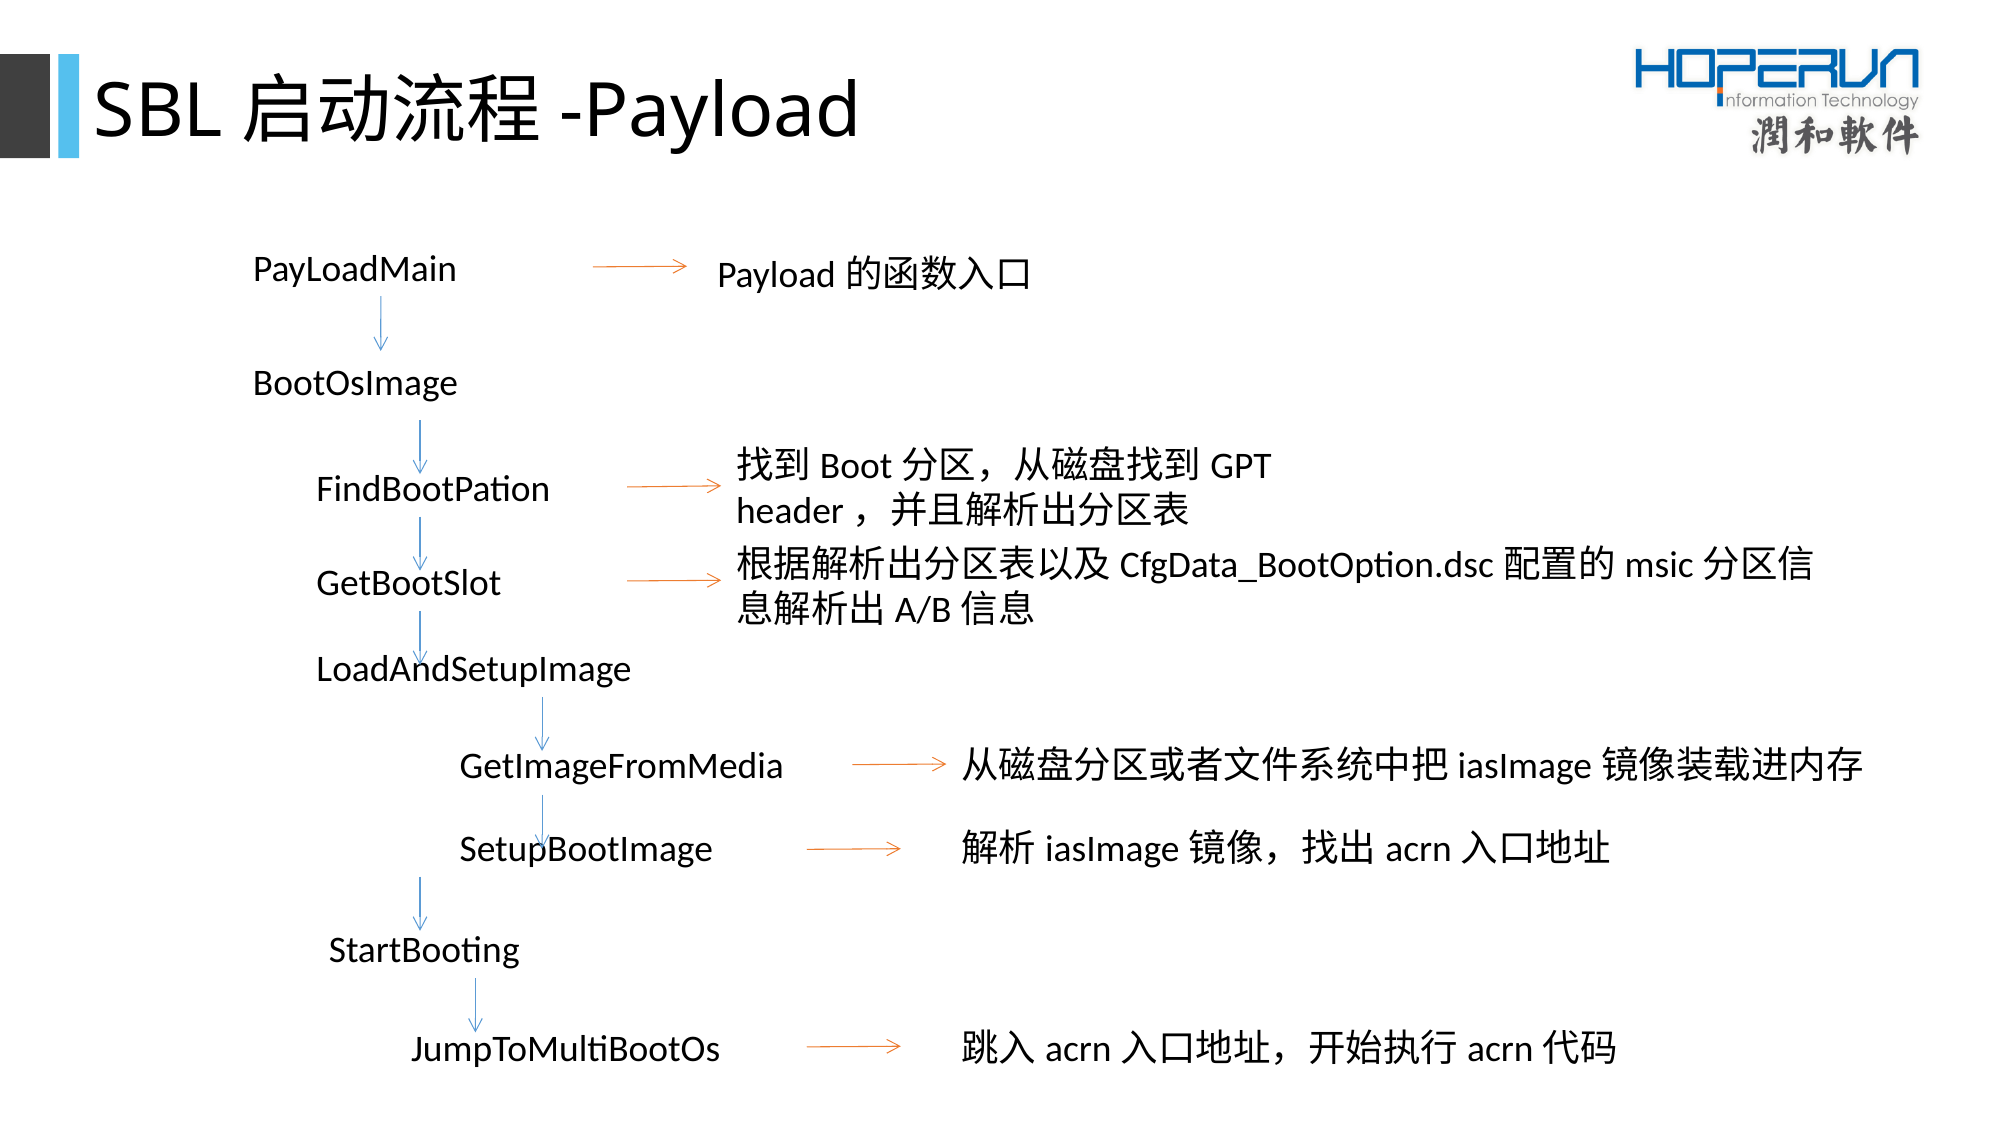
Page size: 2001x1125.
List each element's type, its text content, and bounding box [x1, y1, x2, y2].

text_box 从磁盘分区或者文件系统中把iasImage镜像装载进内存 [946, 734, 2000, 794]
text_box Payload的函数入口 [702, 242, 1351, 303]
text_box SetupBootImage [444, 816, 901, 876]
text_box 找到Boot分区，从磁盘找到GPT header，并且解析出分区表 [721, 433, 1369, 532]
text_box [57, 53, 80, 159]
text_box GetBootSlot [301, 550, 710, 611]
text_box SBL启动流程-Payload [80, 54, 1233, 159]
text_box BootOsImage [238, 350, 524, 411]
text_box StartBooting [313, 917, 770, 978]
text_box 跳入acrn入口地址，开始执行acrn代码 [946, 1016, 2000, 1076]
text_box [0, 53, 51, 159]
text_box PayLoadMain [238, 236, 524, 296]
text_box 根据解析出分区表以及CfgData_BootOption.dsc配置的msic分区信息解析出A/B信息 [721, 532, 1840, 637]
text_box JumpToMultiBootOs [396, 1016, 853, 1076]
picture [1602, 19, 1947, 191]
text_box LoadAndSetupImage [301, 636, 758, 697]
text_box 解析iasImage镜像，找出acrn入口地址 [946, 816, 2000, 876]
text_box GetImageFromMedia [444, 734, 901, 794]
text_box FindBootPation [301, 456, 710, 516]
